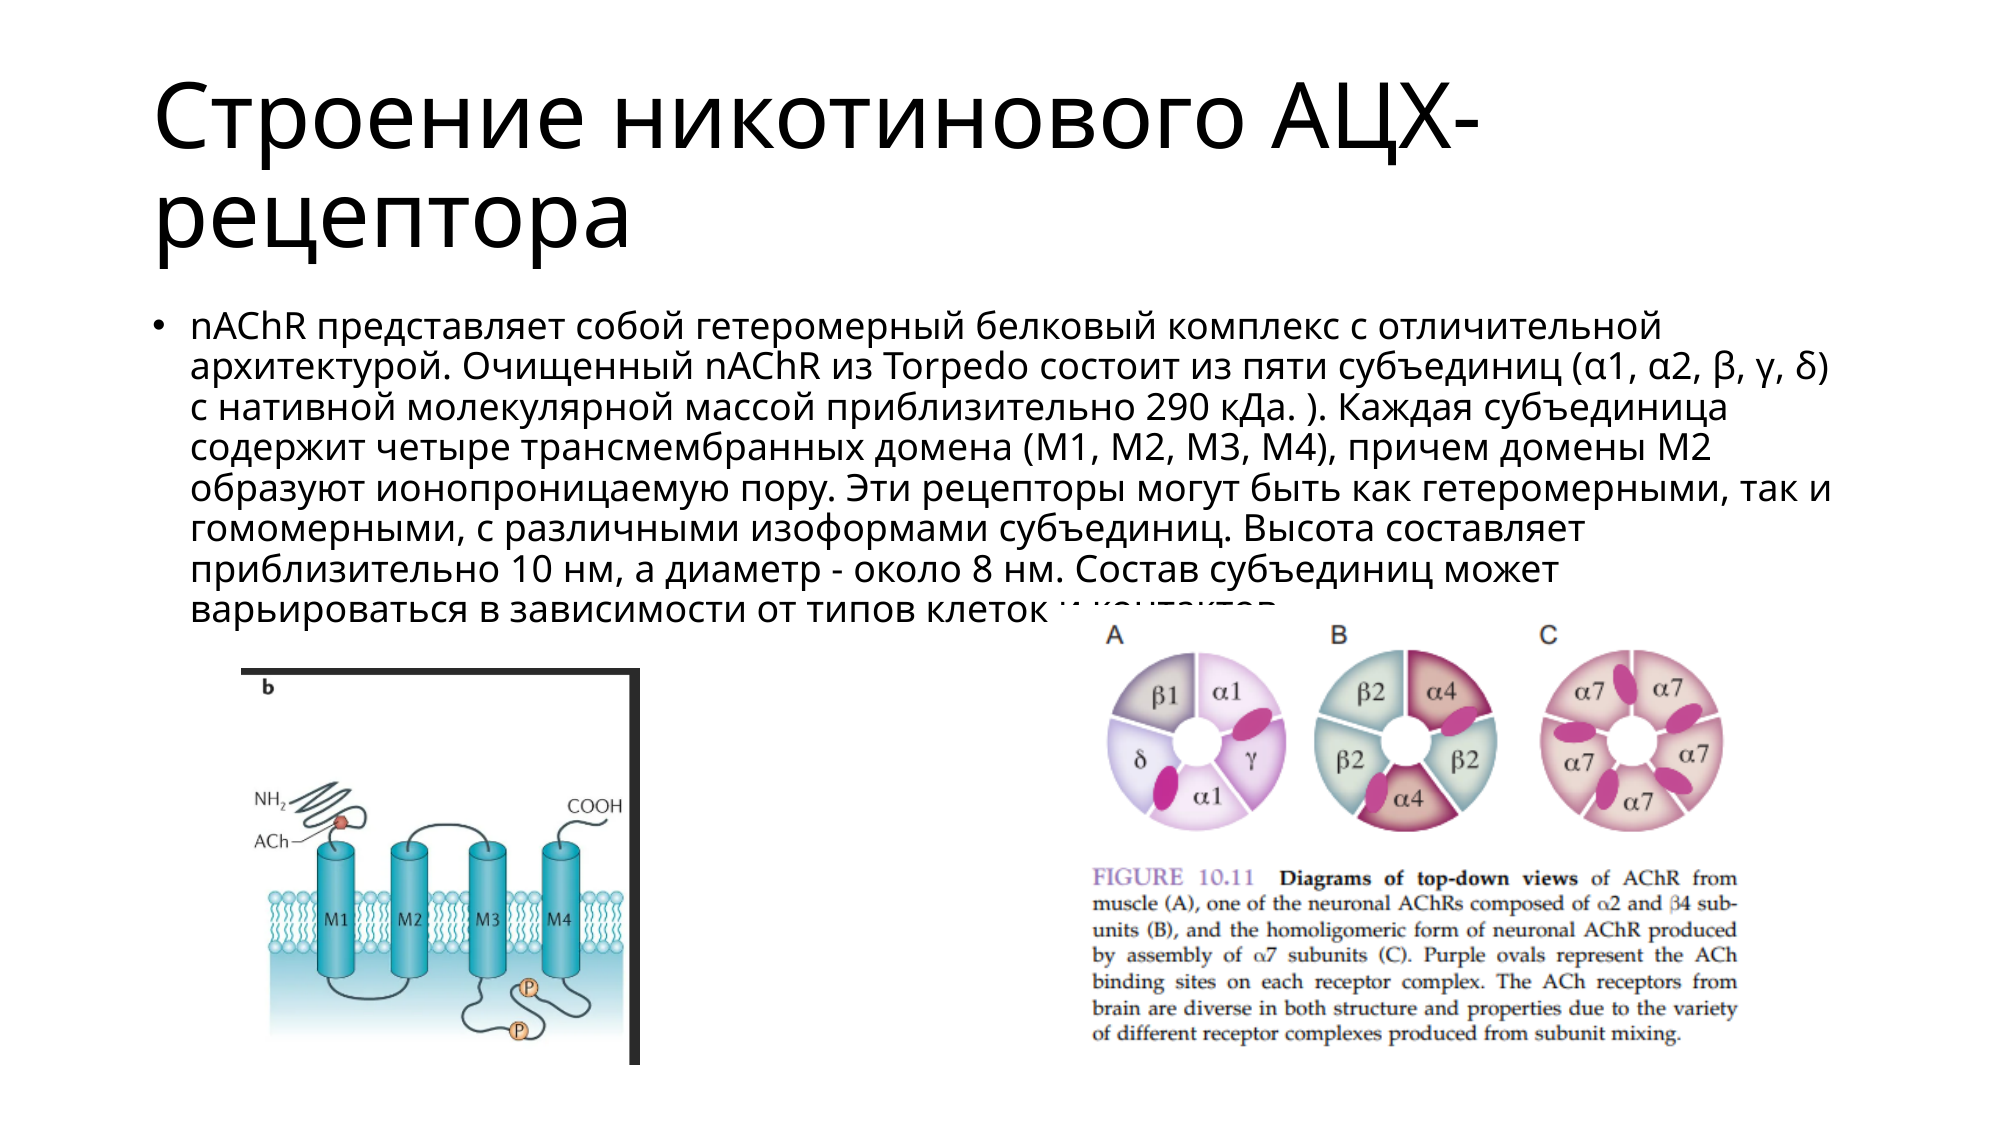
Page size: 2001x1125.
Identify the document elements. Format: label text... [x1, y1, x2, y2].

picture [1061, 605, 1759, 1095]
list nAChR представляет собой гетеромерный белковый комплекс с отличительной архитектурой. Очищенный nAChR из Torpedo состоит из пяти субъединиц (α1, α2, β, γ, δ) с нативной молекулярной массой приблизительно 290 кДа. ). Каждая субъединица содержит четыре трансмембранных домена (M1, M2, M3, M4), причем домены M2 образуют ионопроницаемую пору. Эти рецепторы могут быть как гетеромерными, так и гомомерными, с различными изоформами субъединиц. Высота составляет приблизительно 10 нм, а диаметр - около 8 нм. Состав субъединиц может варьироваться в зависимости от типов клеток и контактов. [137, 299, 1863, 1014]
picture [241, 668, 640, 1065]
title Строение никотинового АЦХ-рецептора [137, 59, 1863, 278]
